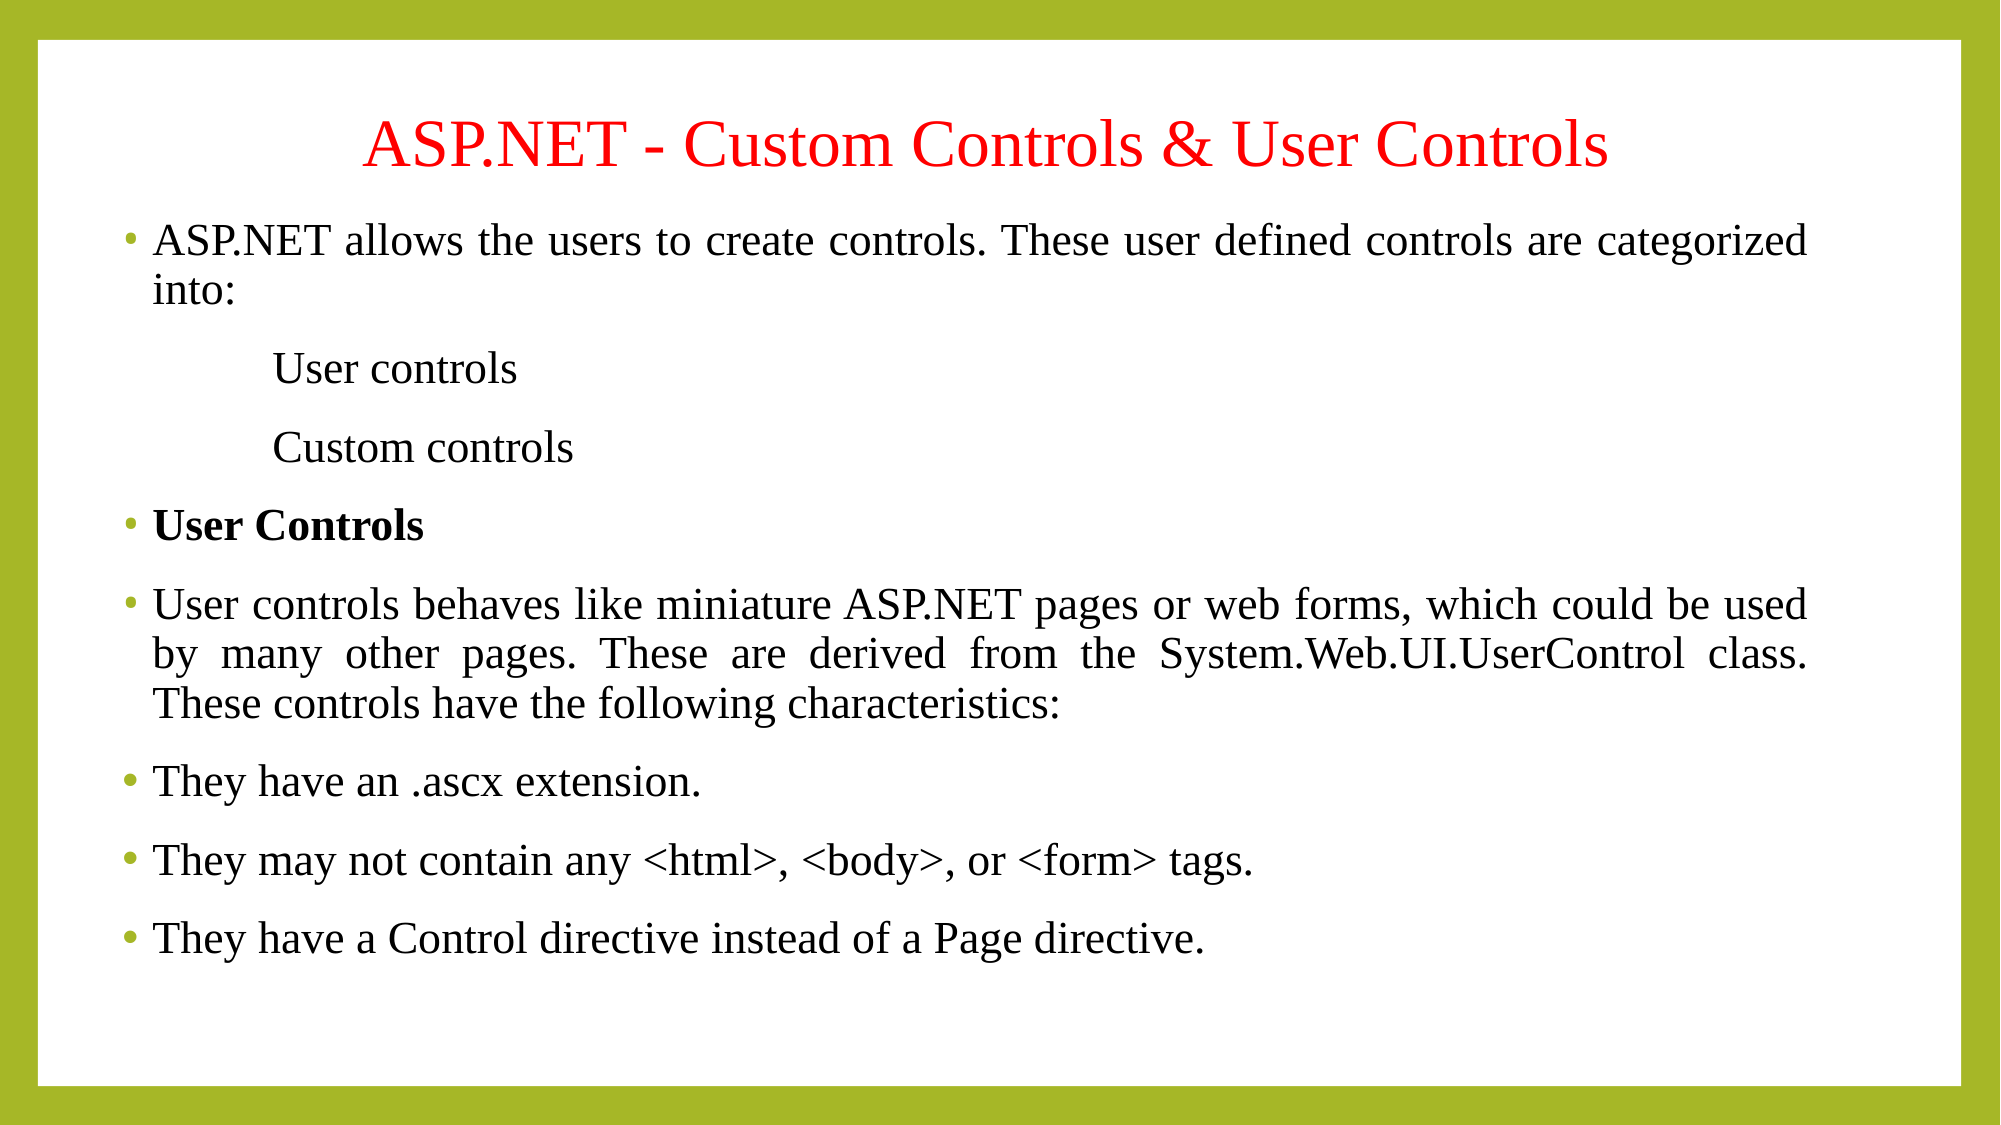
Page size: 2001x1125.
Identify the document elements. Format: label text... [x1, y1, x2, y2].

list ASP.NET allows the users to create controls. These user defined controls are categorized into: User controls Custom controls User Controls User controls behaves like miniature ASP.NET pages or web forms, which could be used by many other pages. These are derived from the System.Web.UI.UserControl class. These controls have the following characteristics: They have an .ascx extension. They may not contain any <html>, <body>, or <form> tags. They have a Control directive instead of a Page directive. [100, 208, 1825, 1042]
title ASP.NET - Custom Controls & User Controls [41, 99, 1932, 189]
